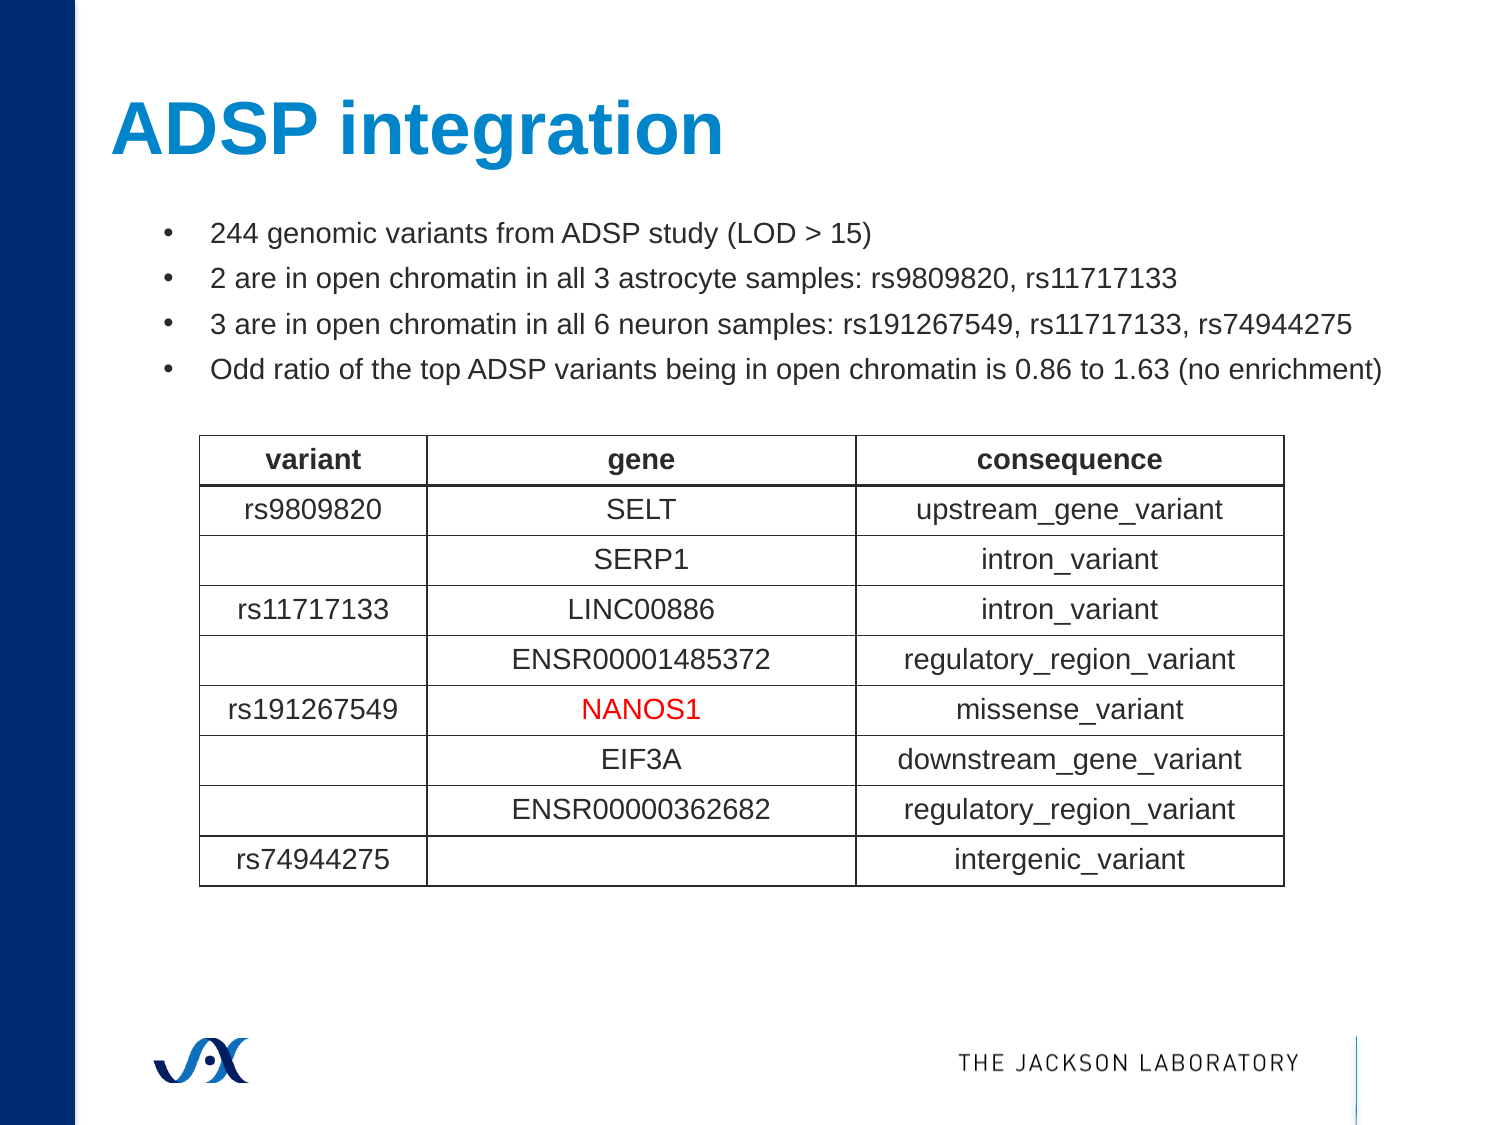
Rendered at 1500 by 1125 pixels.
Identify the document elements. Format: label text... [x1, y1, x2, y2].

table_cell [200, 536, 426, 585]
table_cell missense_variant [857, 686, 1283, 735]
table_cell SERP1 [428, 536, 855, 585]
text_box ADSP integration [96, 53, 1425, 198]
table_cell [200, 786, 426, 835]
table_cell ENSR00000362682 [428, 786, 855, 835]
table_cell SELT [428, 487, 855, 535]
table_cell downstream_gene_variant [857, 736, 1283, 785]
table_cell rs11717133 [200, 586, 426, 635]
table_header gene [428, 436, 855, 484]
text_box 244 genomic variants from ADSP study (LOD > 15) 2 are in open chromatin in all 3 astrocyte samples: rs9809820, rs11717133 3 are in open chromatin in all 6 neuron samples: rs191267549, rs11717133, rs74944275 Odd ratio of the top ADSP variants being in open chromatin is 0.86 to 1.63 (no enrichment) [148, 196, 1425, 393]
picture [943, 1023, 1313, 1099]
table_header variant [200, 436, 426, 484]
table_cell NANOS1 [428, 686, 855, 735]
table_cell regulatory_region_variant [857, 786, 1283, 835]
table_cell rs191267549 [200, 686, 426, 735]
table_cell ENSR00001485372 [428, 636, 855, 685]
table_cell intron_variant [857, 586, 1283, 635]
table_header consequence [857, 436, 1283, 484]
table_cell regulatory_region_variant [857, 636, 1283, 685]
table_cell rs74944275 [200, 837, 426, 885]
table_cell [200, 636, 426, 685]
table_cell [200, 736, 426, 785]
picture [140, 1022, 269, 1099]
table_cell intergenic_variant [857, 837, 1283, 885]
table_cell rs9809820 [200, 487, 426, 535]
table_cell EIF3A [428, 736, 855, 785]
table_cell upstream_gene_variant [857, 487, 1283, 535]
table_cell LINC00886 [428, 586, 855, 635]
table_cell [428, 837, 855, 885]
table_cell intron_variant [857, 536, 1283, 585]
